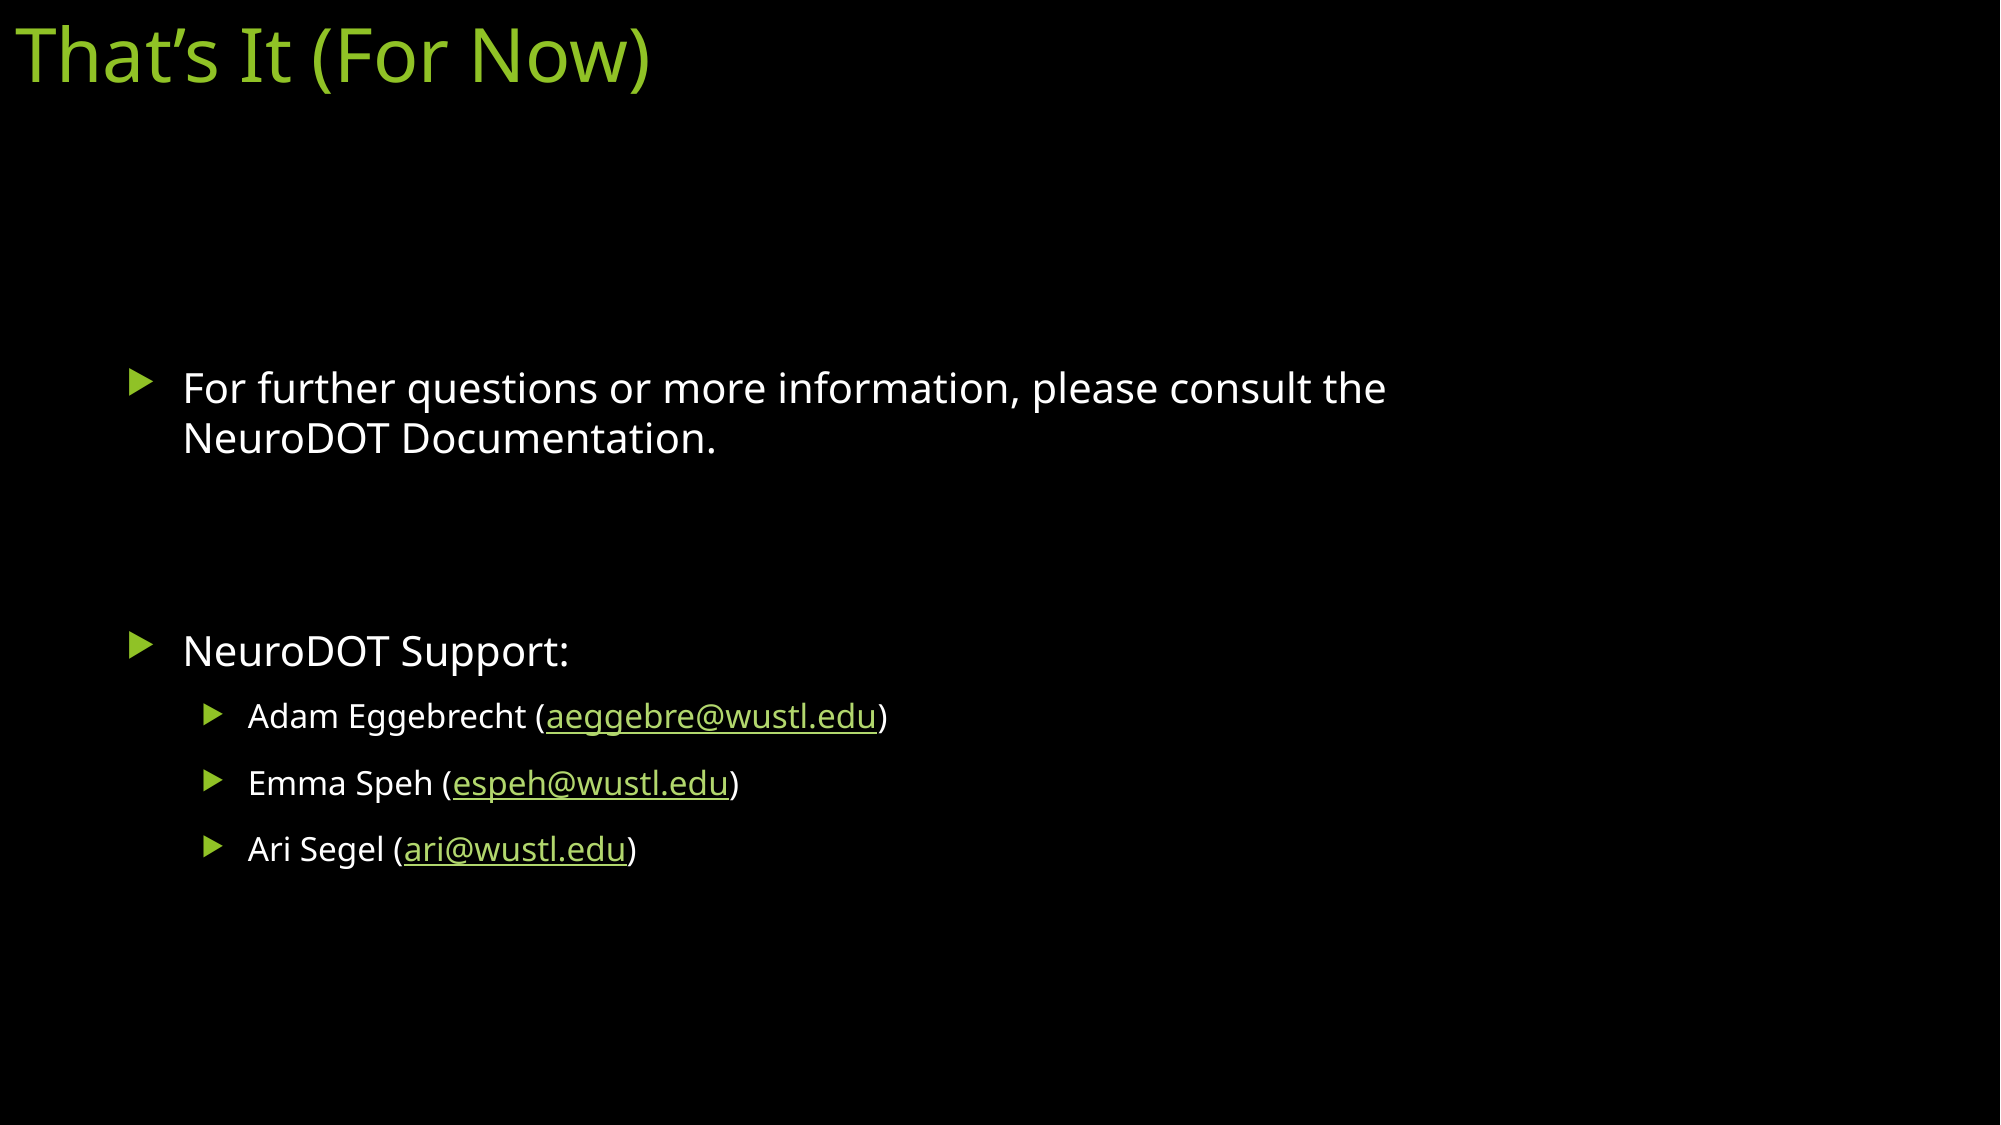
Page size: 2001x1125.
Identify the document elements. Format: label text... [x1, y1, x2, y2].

list For further questions or more information, please consult the NeuroDOT Documentation. NeuroDOT Support: Adam Eggebrecht (aeggebre@wustl.edu) Emma Speh (espeh@wustl.edu) Ari Segel (ari@wustl.edu) [111, 354, 1522, 992]
title That’s It (For Now) [0, 0, 1411, 217]
